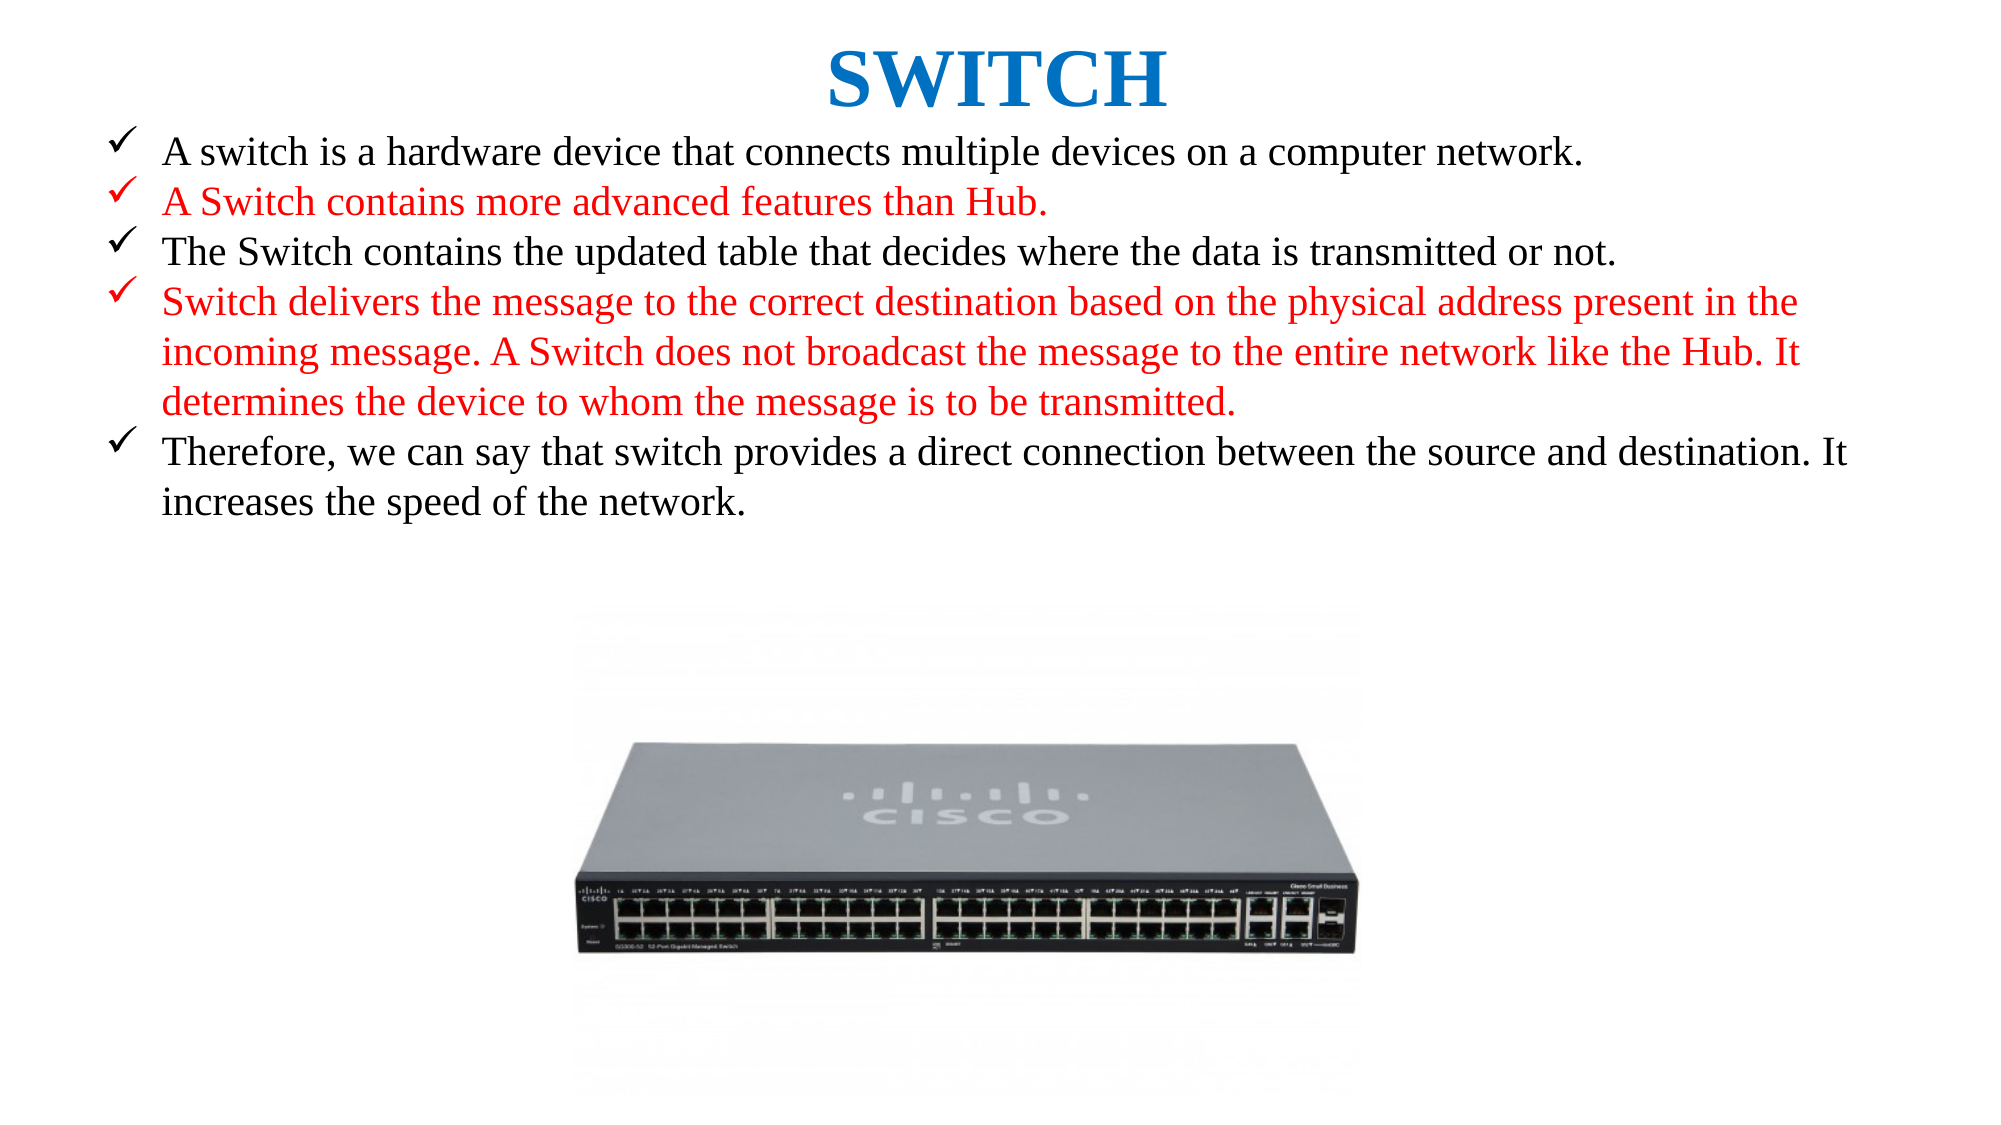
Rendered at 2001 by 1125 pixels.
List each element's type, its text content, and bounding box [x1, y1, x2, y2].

text_box SWITCH [811, 16, 1189, 116]
picture [572, 604, 1362, 1095]
text_box A switch is a hardware device that connects multiple devices on a computer network. A Switch contains more advanced features than Hub. The Switch contains the updated table that decides where the data is transmitted or not. Switch delivers the message to the correct destination based on the physical address present in the incoming message. A Switch does not broadcast the message to the entire network like the Hub. It determines the device to whom the message is to be transmitted. Therefore, we can say that switch provides a direct connection between the source and destination. It increases the speed of the network. [90, 116, 1910, 531]
